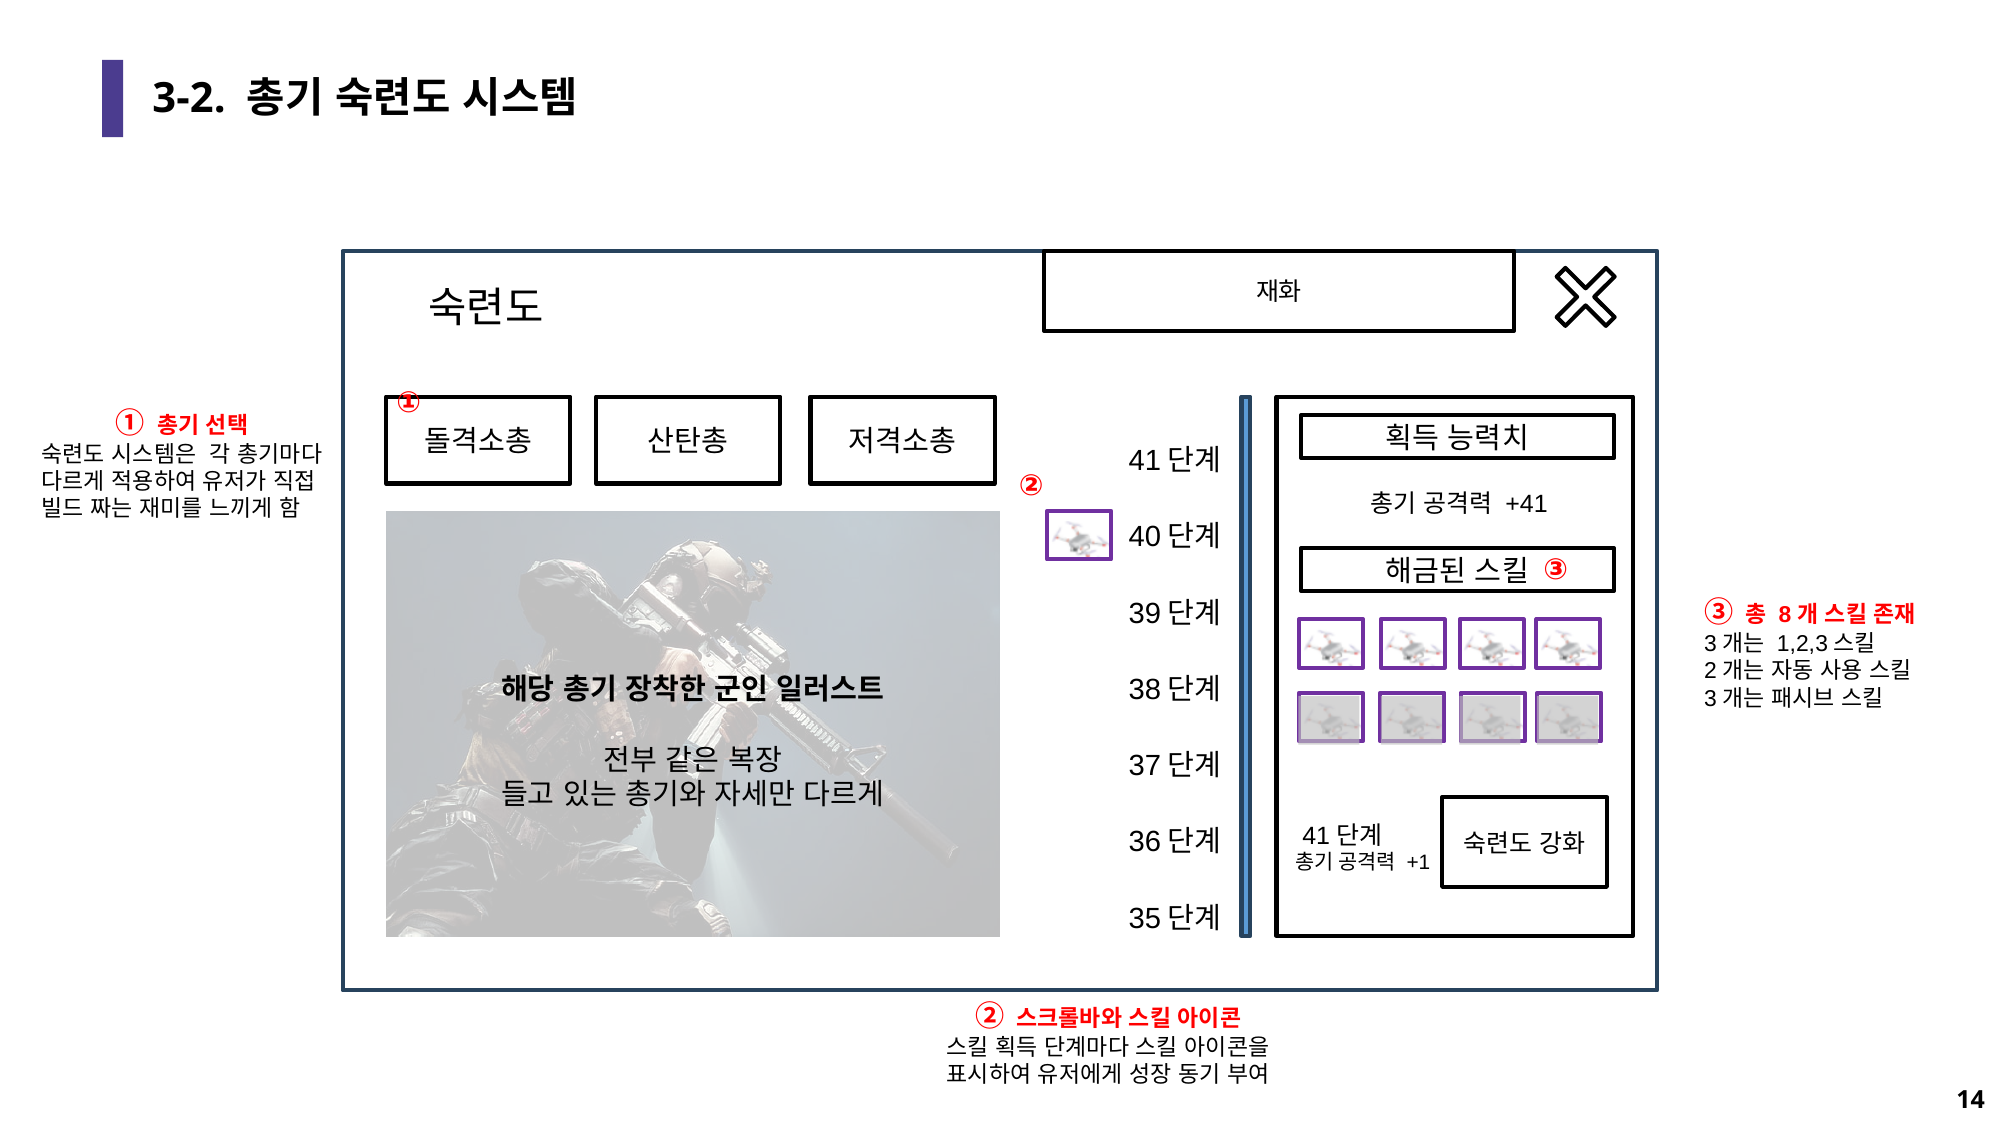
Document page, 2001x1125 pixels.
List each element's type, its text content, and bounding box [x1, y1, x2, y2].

text_box ② 스크롤바와 스킬 아이콘 스킬 획득 단계마다 스킬 아이콘을 표시하여 유저에게 성장 동기 부여 [931, 998, 1285, 1095]
text_box ③ 총 8개 스킬 존재 3개는 1,2,3스킬 2개는 자동 사용 스킬 3개는 패시브 스킬 [1689, 585, 1932, 718]
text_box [342, 249, 1658, 991]
text_box ① 총기 선택 숙련도 시스템은 각 총기마다 다르게 적용하여 유저가 직접 빌드 짜는 재미를 느끼게 함 [26, 396, 337, 529]
title 3-2. 총기 숙련도 시스템 [137, 59, 1863, 138]
